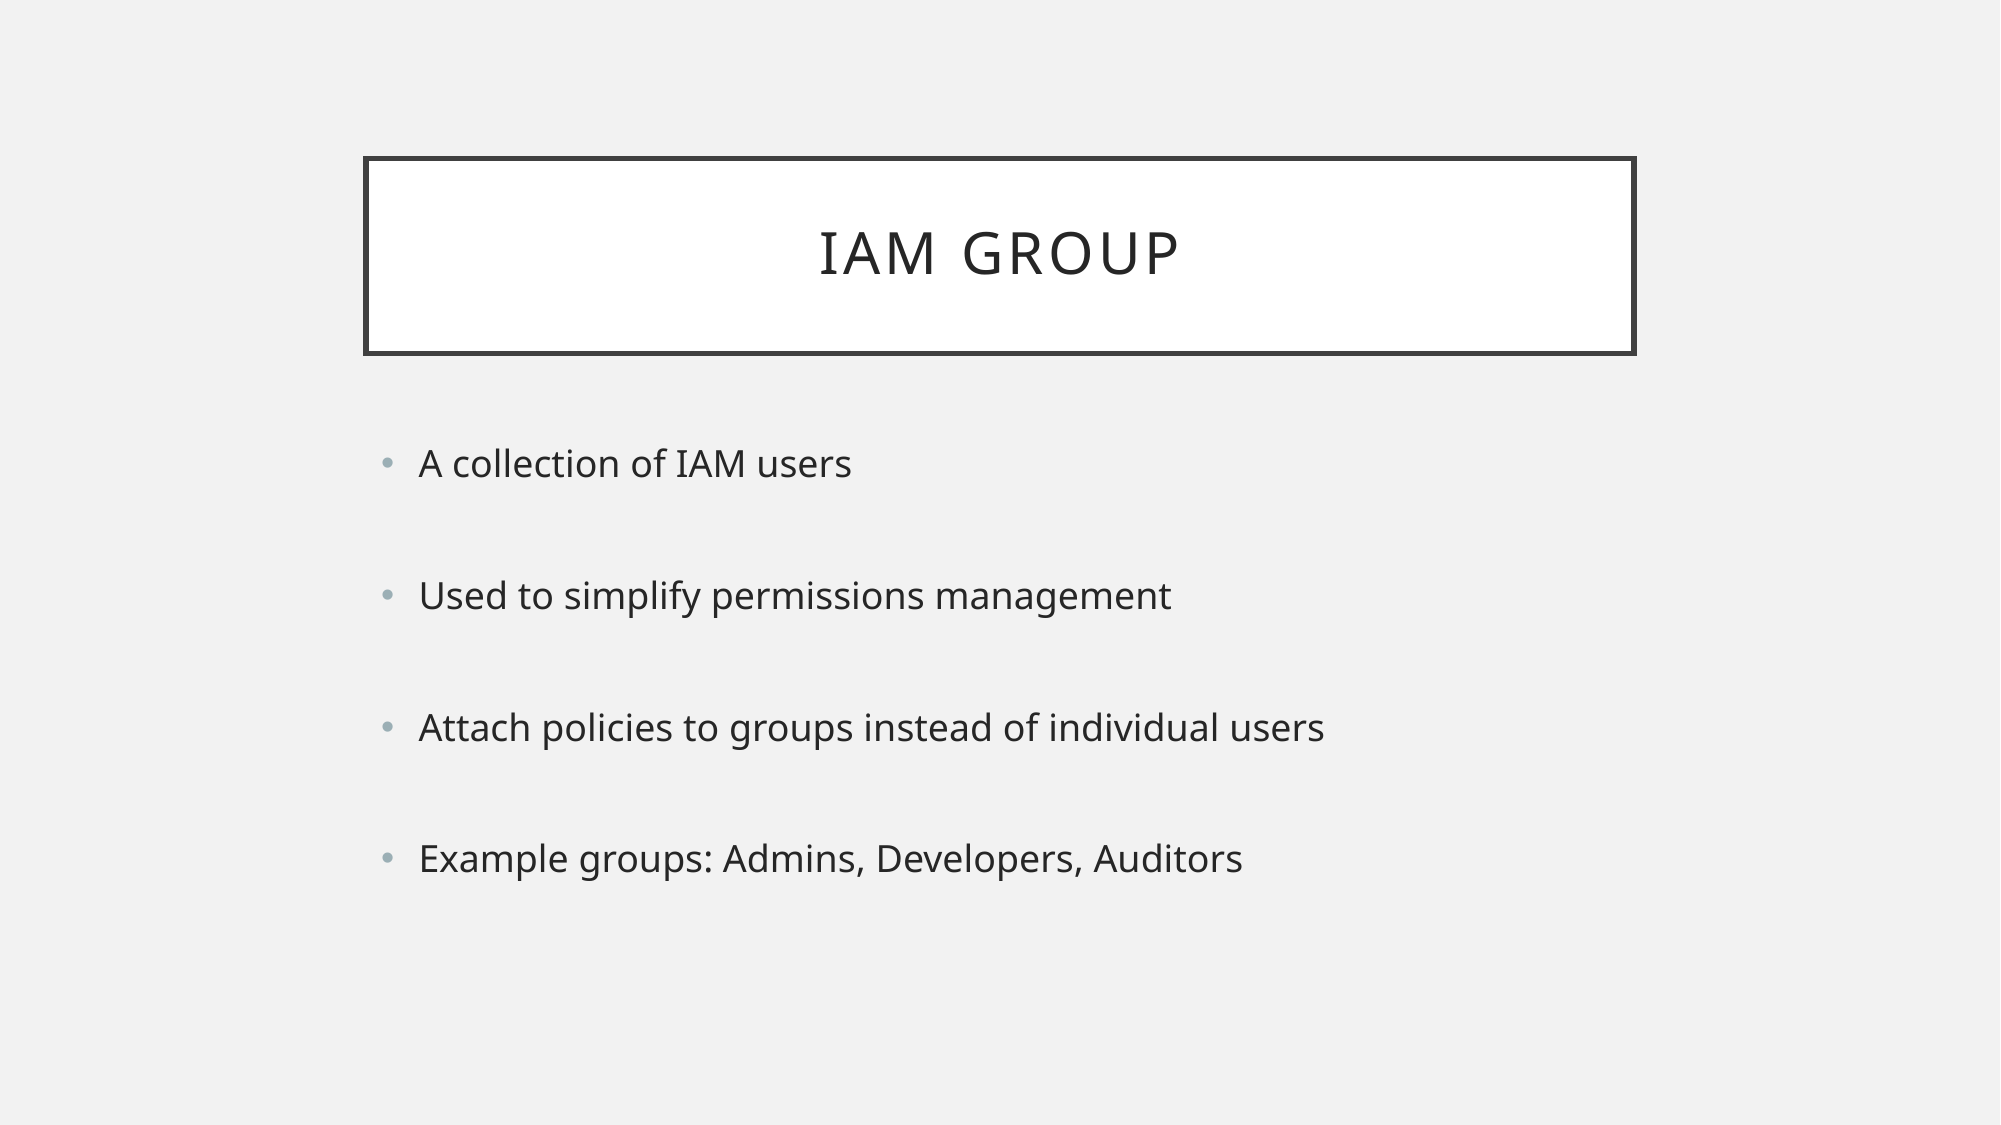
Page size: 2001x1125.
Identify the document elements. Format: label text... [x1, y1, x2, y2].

list A collection of IAM users Used to simplify permissions management Attach policies to groups instead of individual users Example groups: Admins, Developers, Auditors [366, 432, 1634, 942]
title IAM Group [363, 156, 1637, 356]
